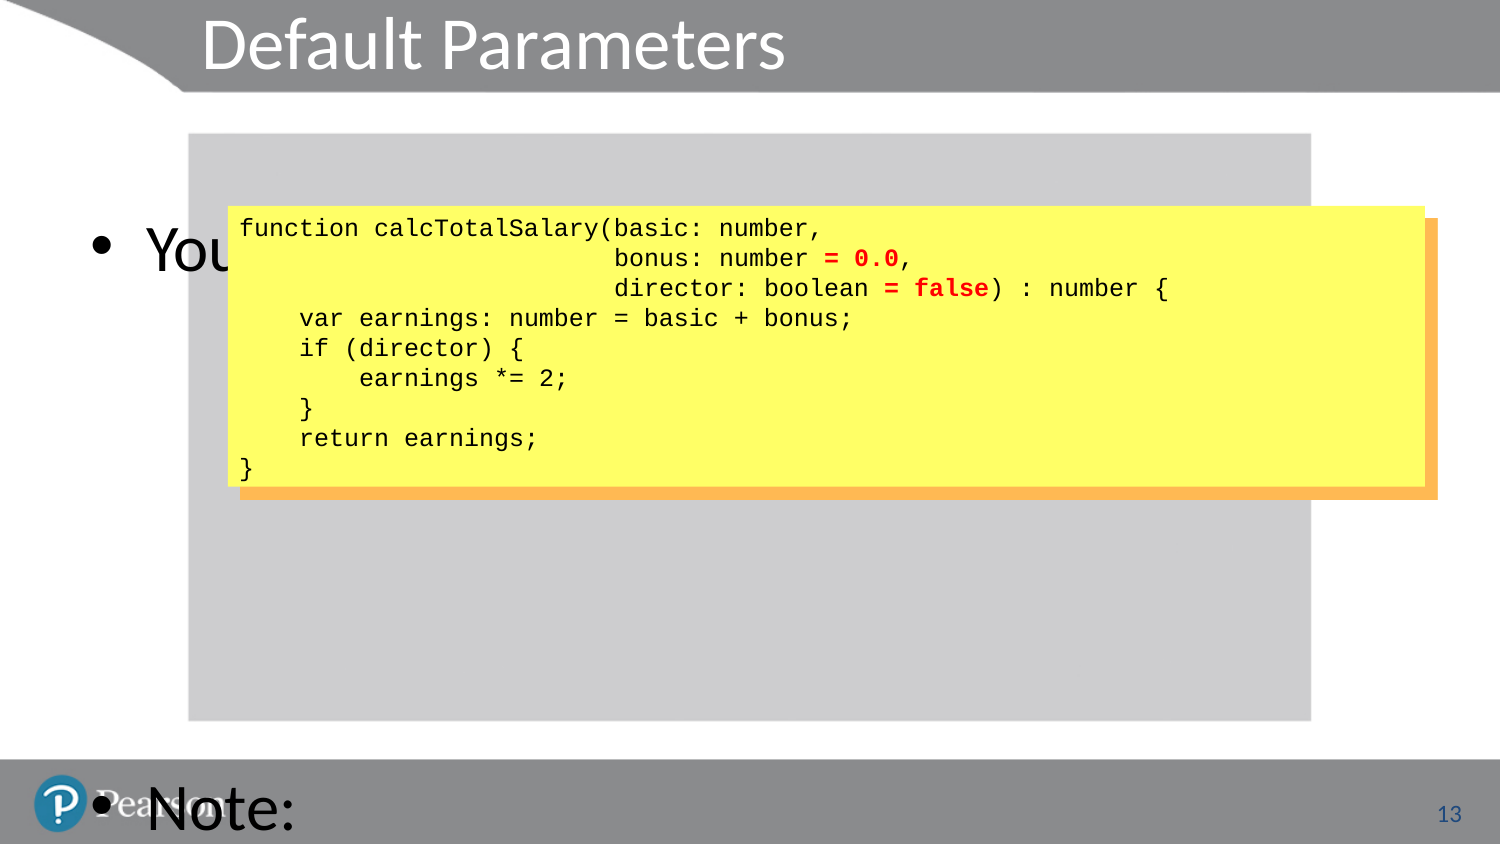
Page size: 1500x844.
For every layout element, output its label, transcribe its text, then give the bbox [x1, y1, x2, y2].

title Default Parameters [186, 0, 1425, 79]
text_box 13 [1406, 759, 1493, 835]
text_box function calcTotalSalary(basic: number, bonus: number = 0.0, director: boolean = false) : number { var earnings: number = basic + bonus; if (director) { earnings *= 2; } return earnings; } [227, 205, 1425, 487]
list You can specify default values for parameters Note: Default params don't have to appear after required params - you can pass undefined to use a default [75, 196, 1425, 754]
picture [0, 0, 1500, 844]
